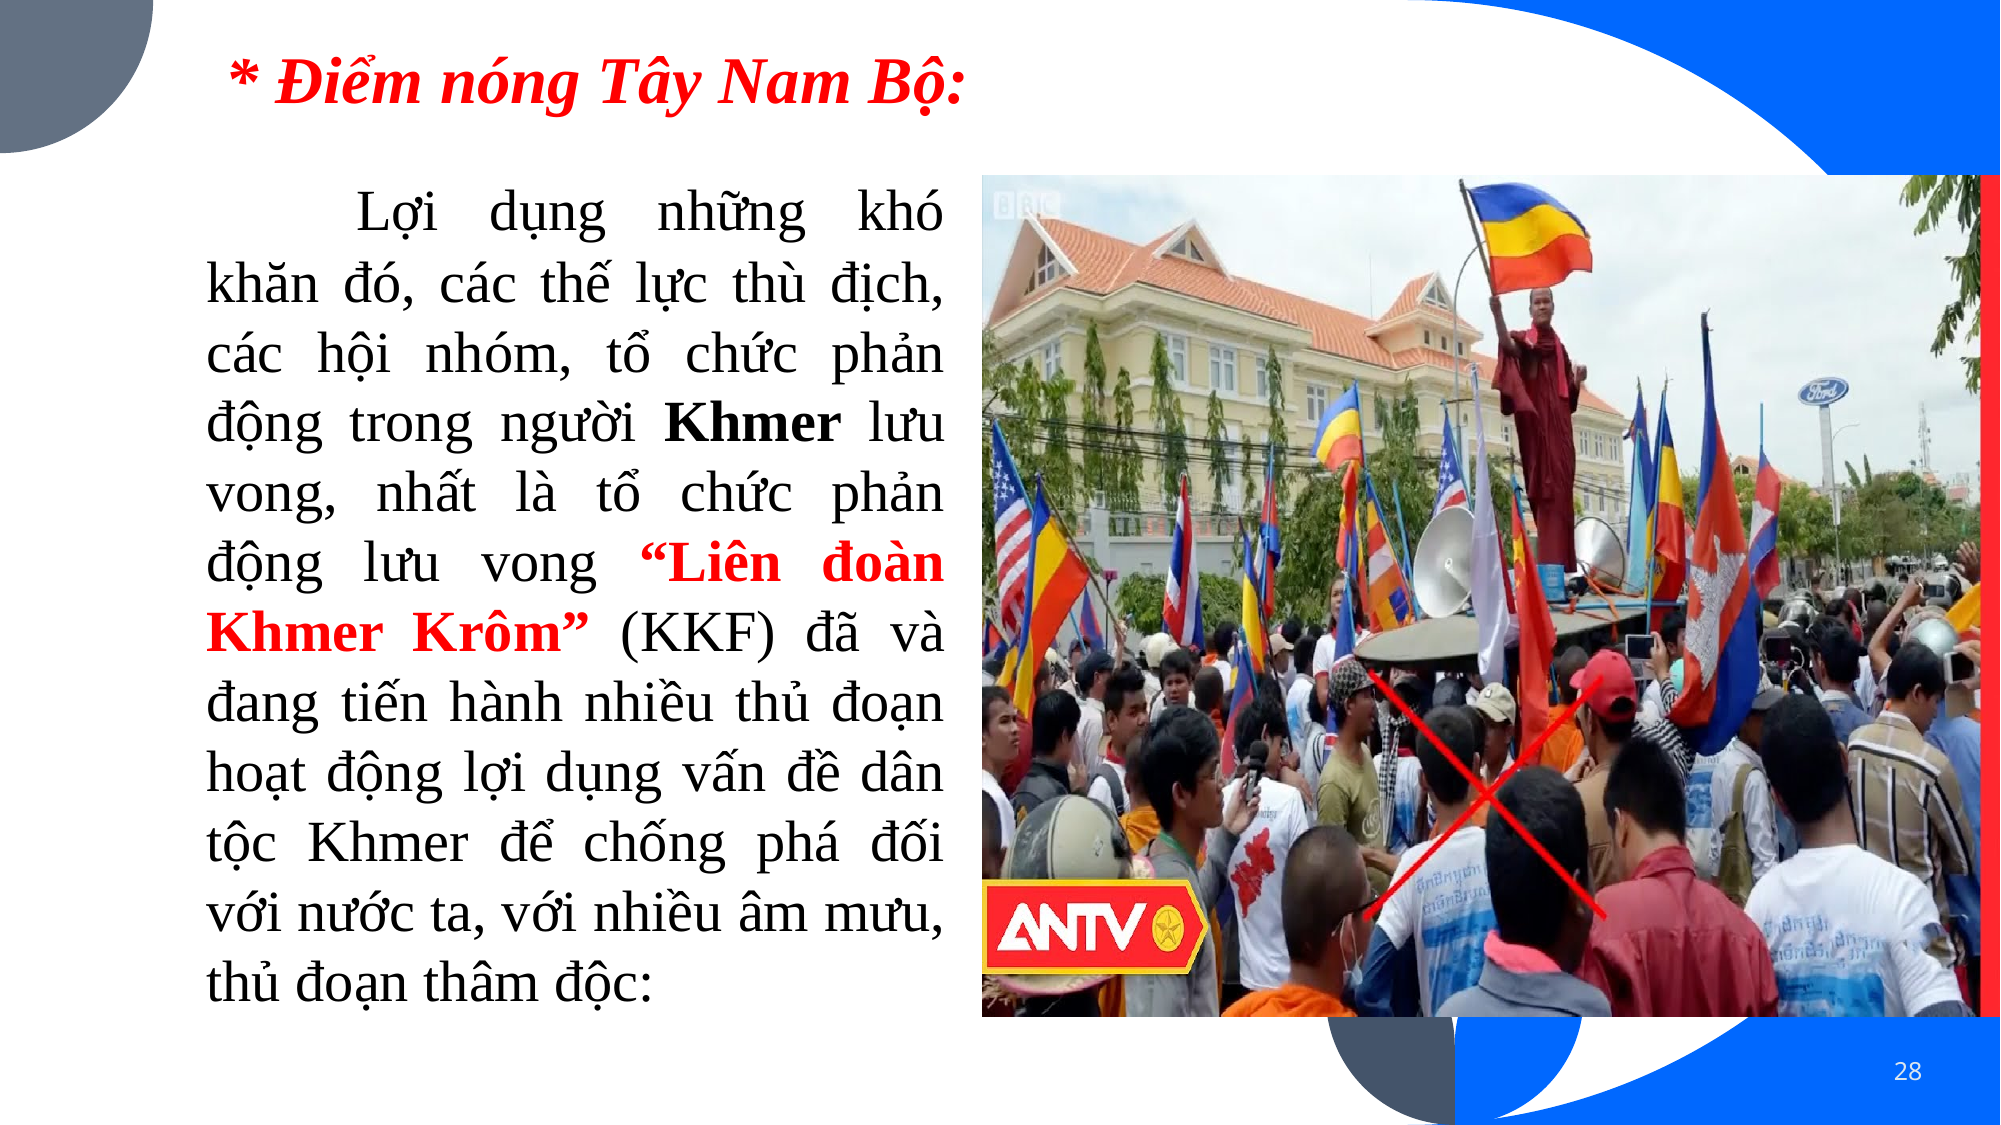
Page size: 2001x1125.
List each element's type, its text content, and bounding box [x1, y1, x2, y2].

picture [982, 175, 2000, 1017]
list Lợi dụng những khó khăn đó, các thế lực thù địch, các hội nhóm, tổ chức phản động trong người Khmer lưu vong, nhất là tổ chức phản động lưu vong “Liên đoàn Khmer Krôm” (KKF) đã và đang tiến hành nhiều thủ đoạn hoạt động lợi dụng vấn đề dân tộc Khmer để chống phá đối với nước ta, với nhiều âm mưu, thủ đoạn thâm độc: [191, 156, 961, 1071]
slide_number 28 [1665, 1042, 1938, 1103]
list * Điểm nóng Tây Nam Bộ: [210, 38, 1000, 141]
